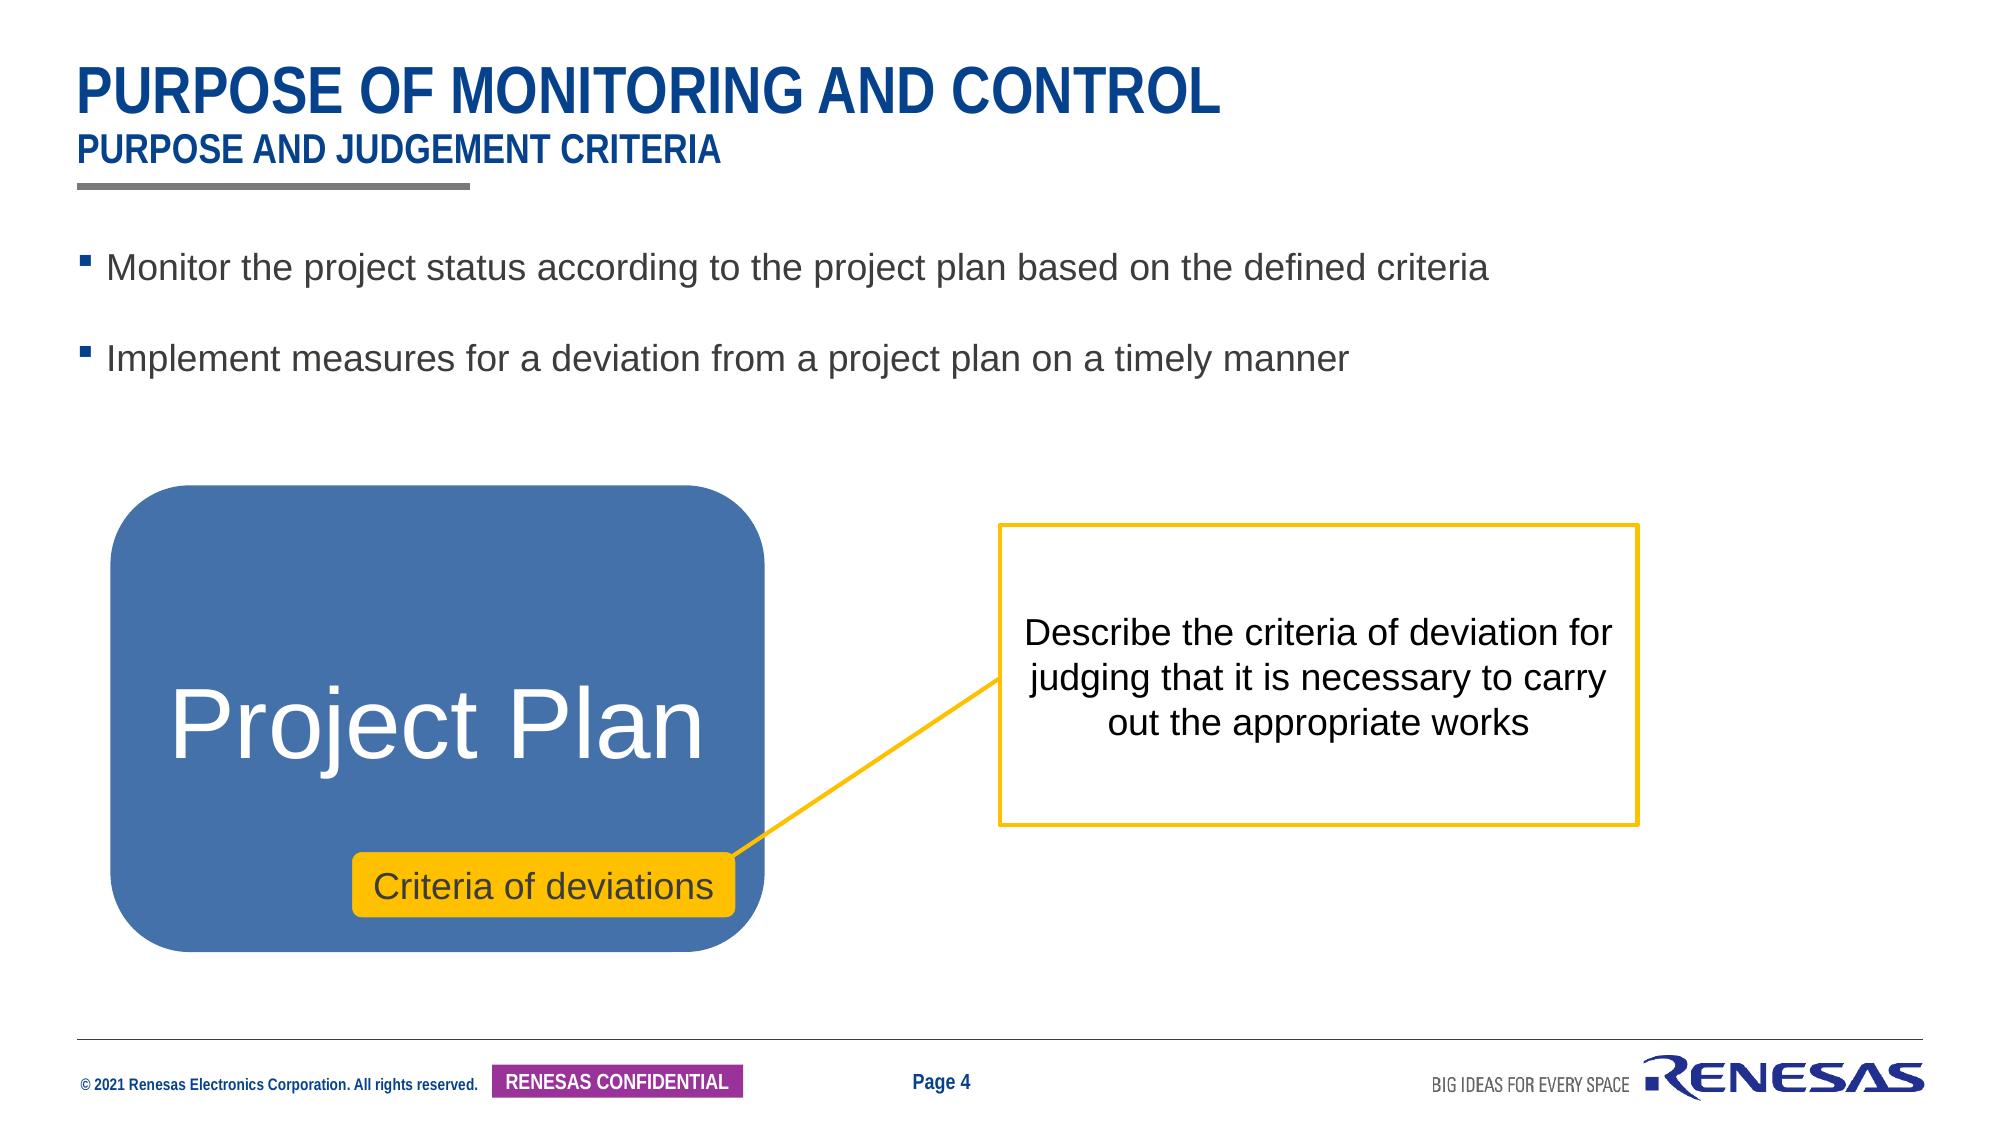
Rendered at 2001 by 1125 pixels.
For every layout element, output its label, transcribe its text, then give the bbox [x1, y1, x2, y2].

text_box Project Plan [110, 485, 765, 953]
text_box Describe the criteria of deviation for judging that it is necessary to carry out the appropriate works [729, 523, 1640, 860]
list Monitor the project status according to the project plan based on the defined criteria Implement measures for a deviation from a project plan on a timely manner [76, 233, 1922, 376]
text_box Criteria of deviations [347, 847, 740, 922]
title Purpose of Monitoring and Control purpose and judgement criteria [76, 54, 1922, 173]
picture [1425, 1049, 1933, 1106]
